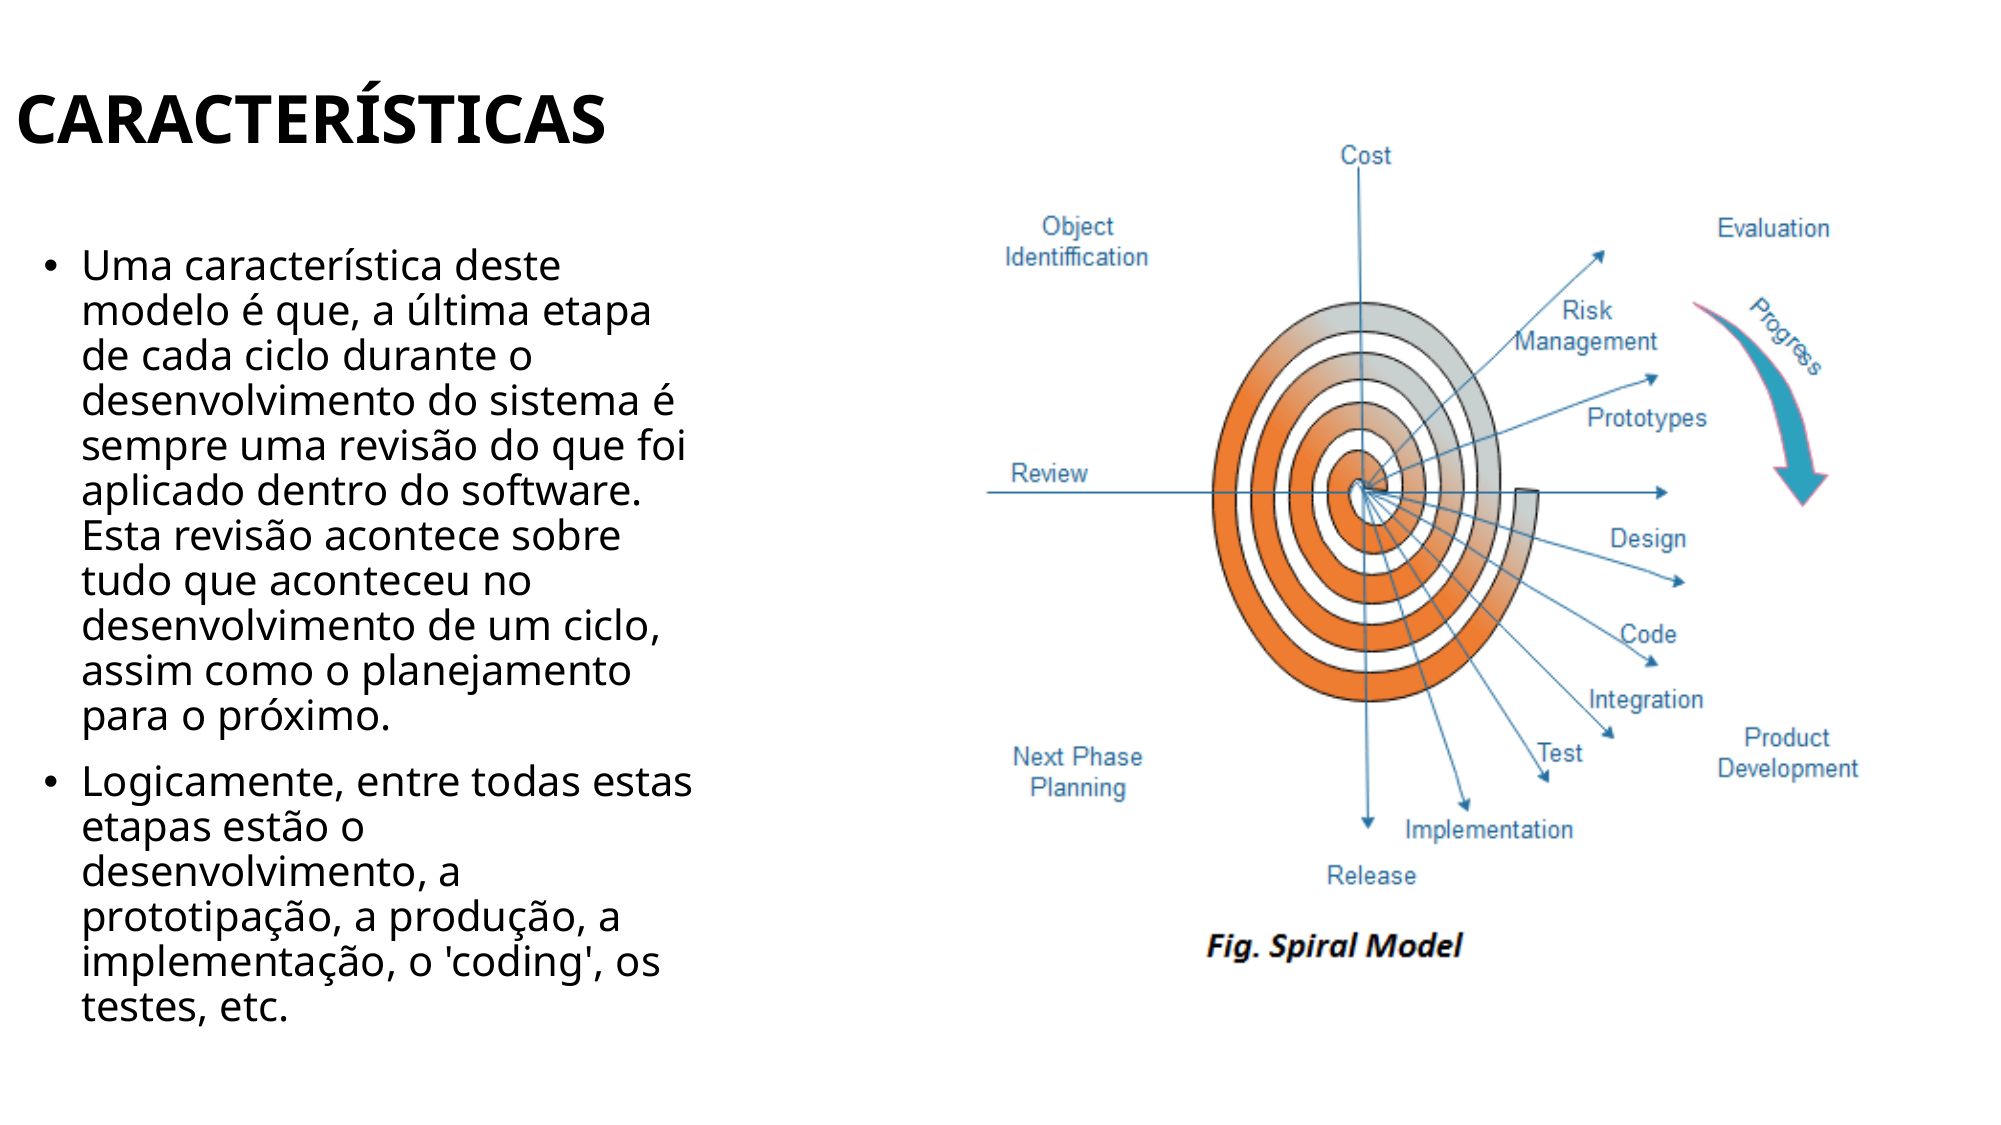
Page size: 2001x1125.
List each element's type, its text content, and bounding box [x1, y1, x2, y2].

list Uma característica deste modelo é que, a última etapa de cada ciclo durante o desenvolvimento do sistema é sempre uma revisão do que foi aplicado dentro do software. Esta revisão acontece sobre tudo que aconteceu no desenvolvimento de um ciclo, assim como o planejamento para o próximo. Logicamente, entre todas estas etapas estão o desenvolvimento, a prototipação, a produção, a implementação, o 'coding', os testes, etc. [28, 237, 710, 1102]
picture [887, 132, 1874, 992]
title CARACTERÍSTICAS [0, 0, 682, 245]
